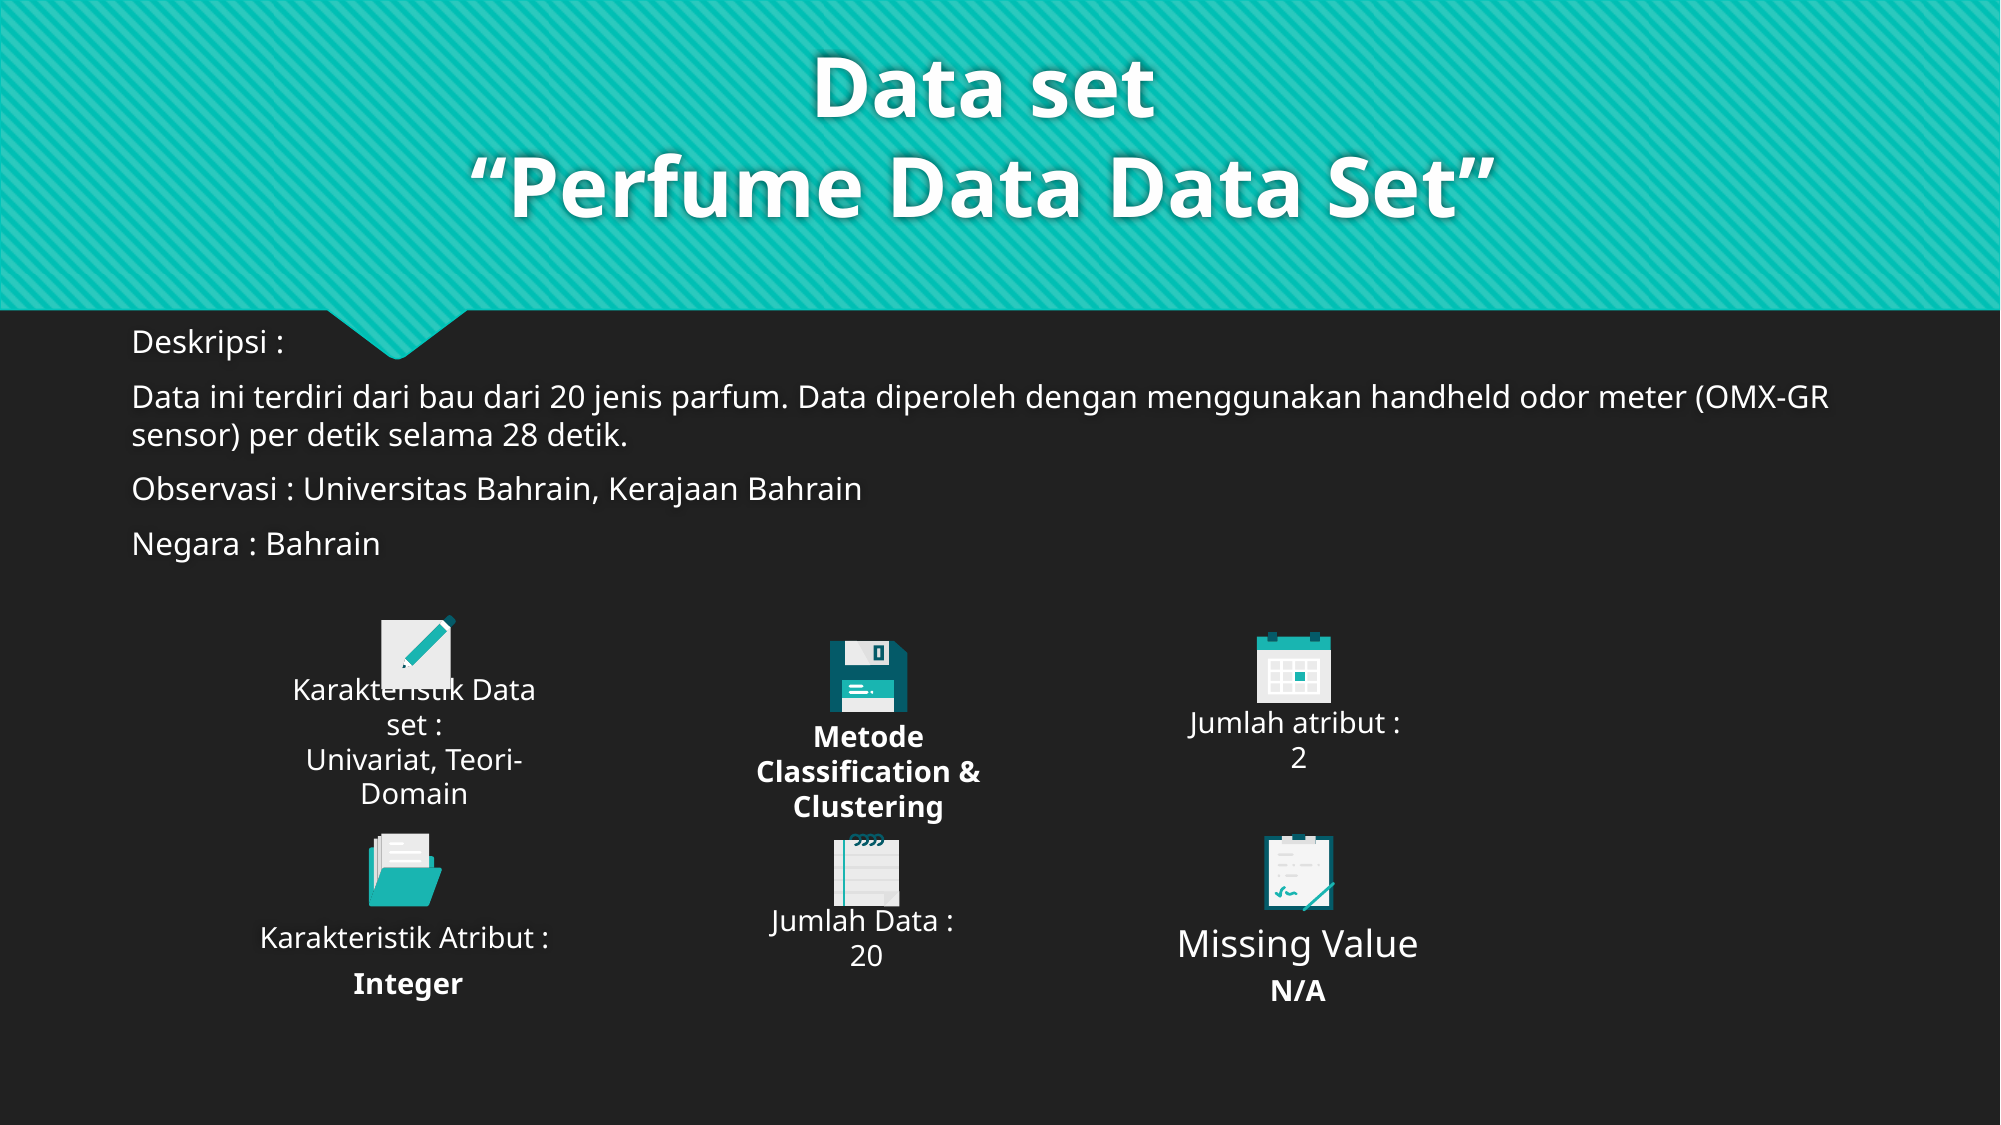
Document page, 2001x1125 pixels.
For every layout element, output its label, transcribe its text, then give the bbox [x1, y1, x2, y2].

text_box Integer [246, 969, 571, 1016]
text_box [829, 640, 908, 713]
text_box Karakteristik Data set : Univariat, Teori-Domain [245, 718, 584, 764]
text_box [1264, 833, 1336, 912]
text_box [1256, 631, 1331, 704]
text_box N/A [1240, 966, 1356, 1022]
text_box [833, 833, 900, 907]
text_box Jumlah Data : 20 [704, 914, 1029, 960]
list Deskripsi : Data ini terdiri dari bau dari 20 jenis parfum. Data diperoleh dengan menggunakan handheld odor meter (OMX-GR sensor) per detik selama 28 detik. Observasi : Universitas Bahrain, Kerajaan Bahrain Negara : Bahrain [116, 314, 1848, 570]
title Data set “Perfume Data Data Set” [116, 82, 1851, 242]
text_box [368, 833, 442, 907]
text_box Missing Value [1135, 920, 1461, 966]
text_box Metode Classification & Clustering [706, 782, 1032, 839]
text_box Jumlah atribut : 2 [1136, 716, 1462, 762]
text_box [381, 614, 457, 690]
text_box Karakteristik Atribut : [242, 914, 567, 960]
